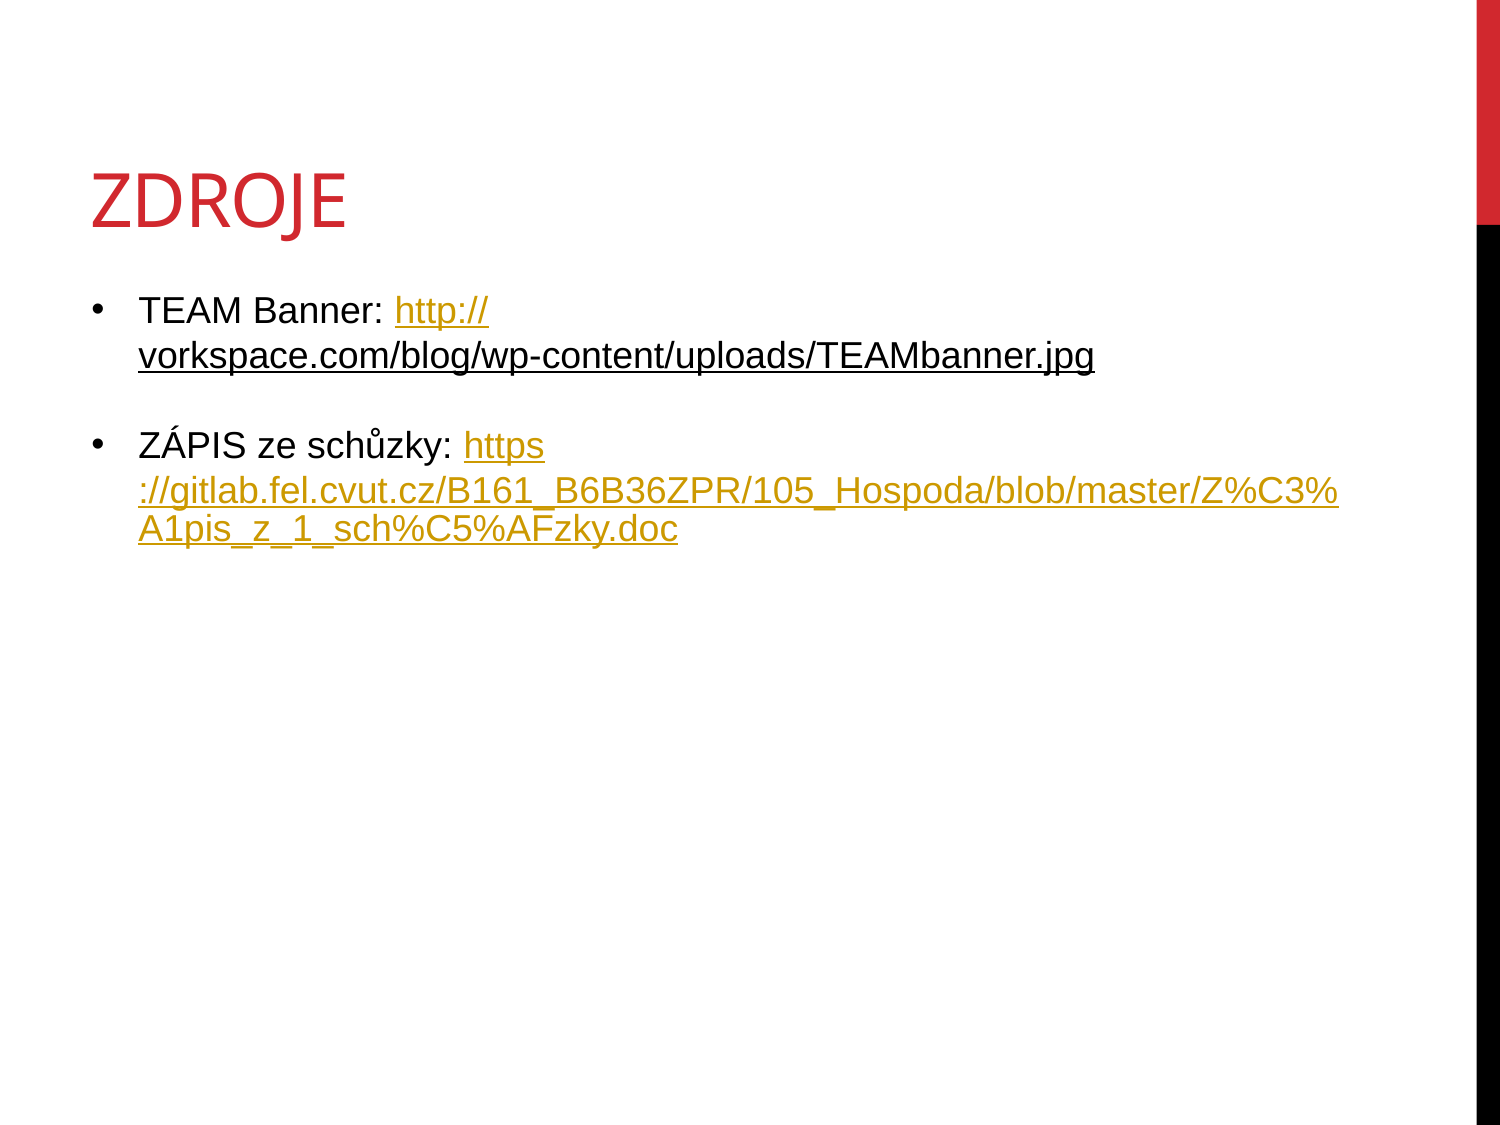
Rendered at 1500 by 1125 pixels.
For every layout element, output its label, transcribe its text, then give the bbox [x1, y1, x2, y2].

text_box TEAM Banner: http://vorkspace.com/blog/wp-content/uploads/TEAMbanner.jpg ZÁPIS ze schůzky: https://gitlab.fel.cvut.cz/B161_B6B36ZPR/105_Hospoda/blob/master/Z%C3%A1pis_z_1_sch%C5%AFzky.doc [76, 278, 1376, 519]
title zdroje [75, 25, 1025, 250]
